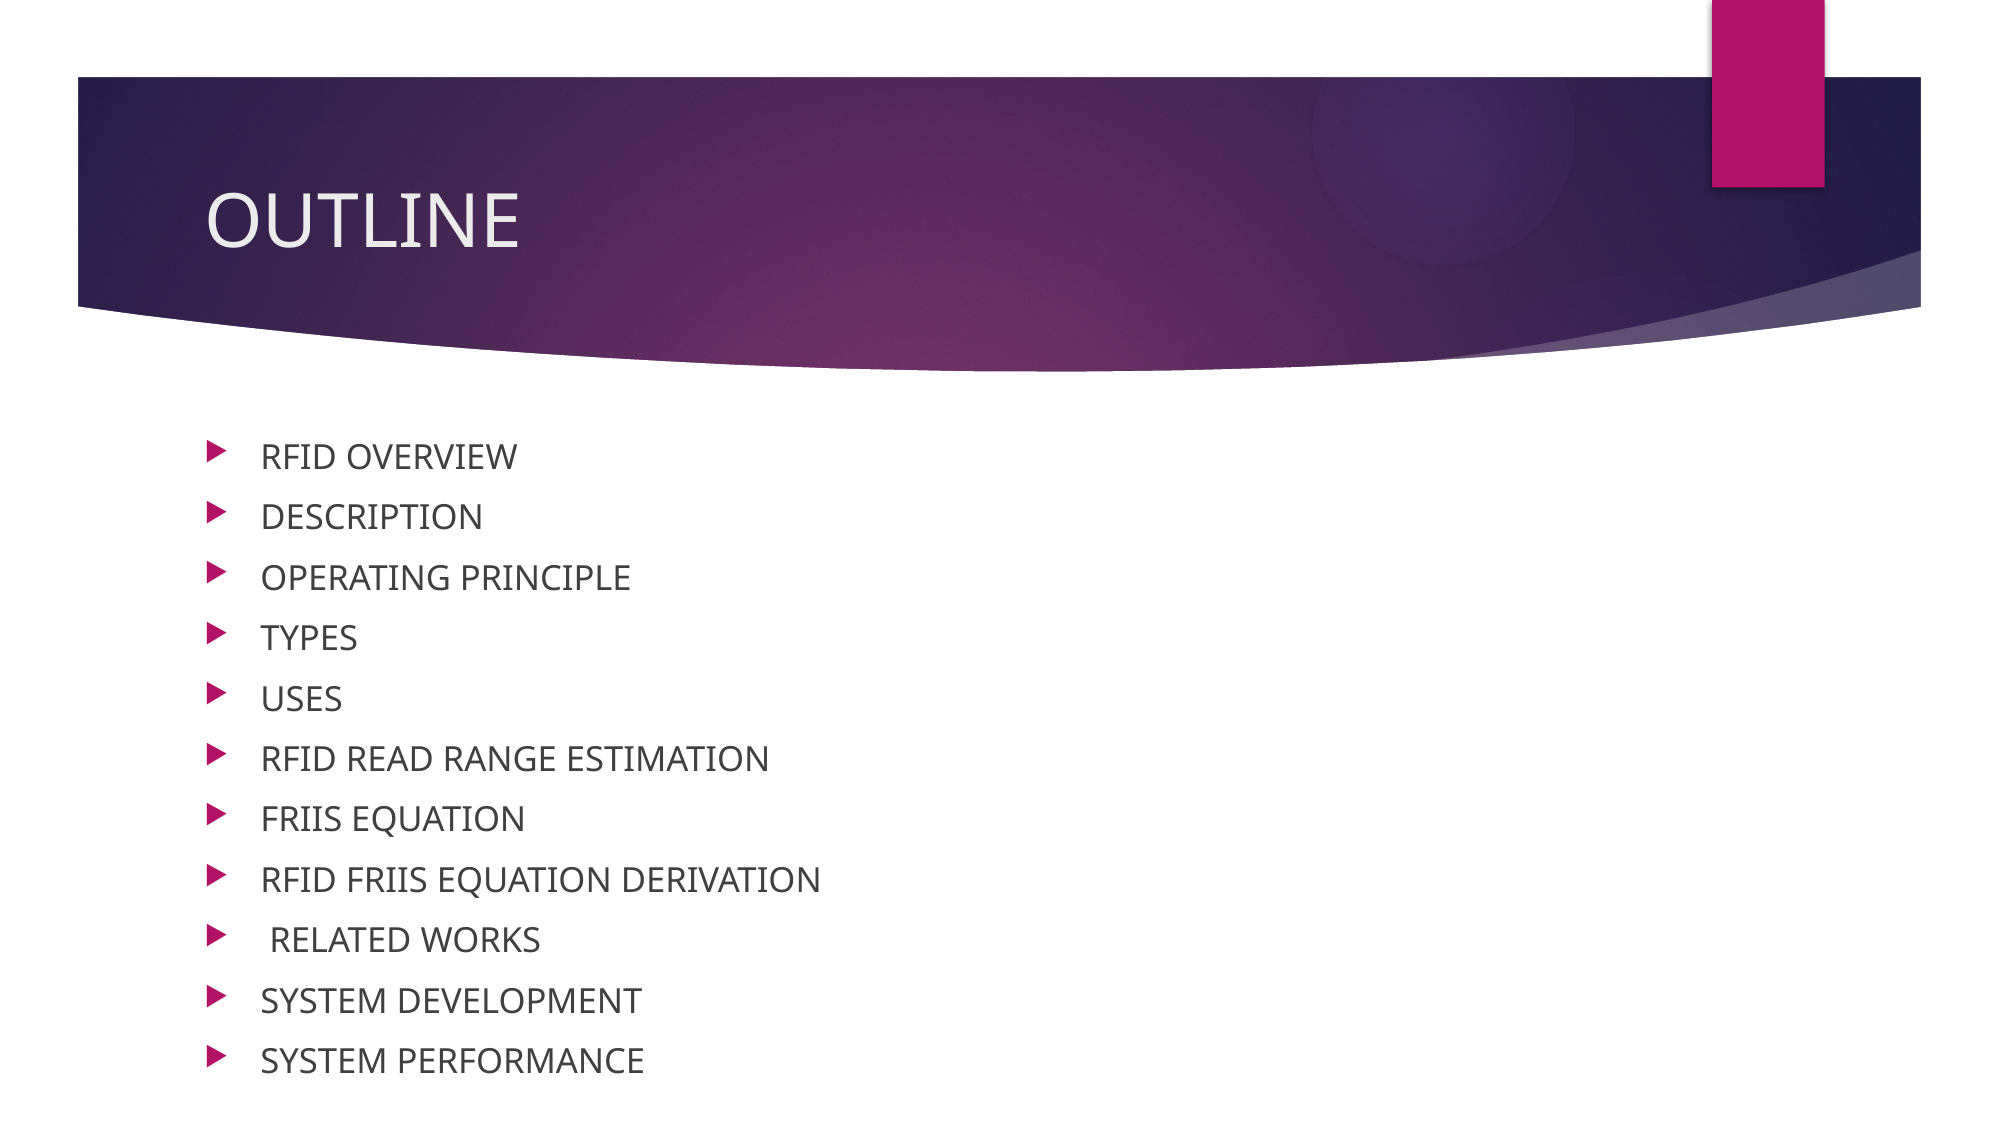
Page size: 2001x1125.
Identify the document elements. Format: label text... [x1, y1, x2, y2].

title OUTLINE [189, 159, 1627, 276]
list RFID OVERVIEW DESCRIPTION OPERATING PRINCIPLE TYPES USES RFID READ RANGE ESTIMATION FRIIS EQUATION RFID FRIIS EQUATION DERIVATION RELATED WORKS SYSTEM DEVELOPMENT SYSTEM PERFORMANCE [189, 427, 1599, 1089]
